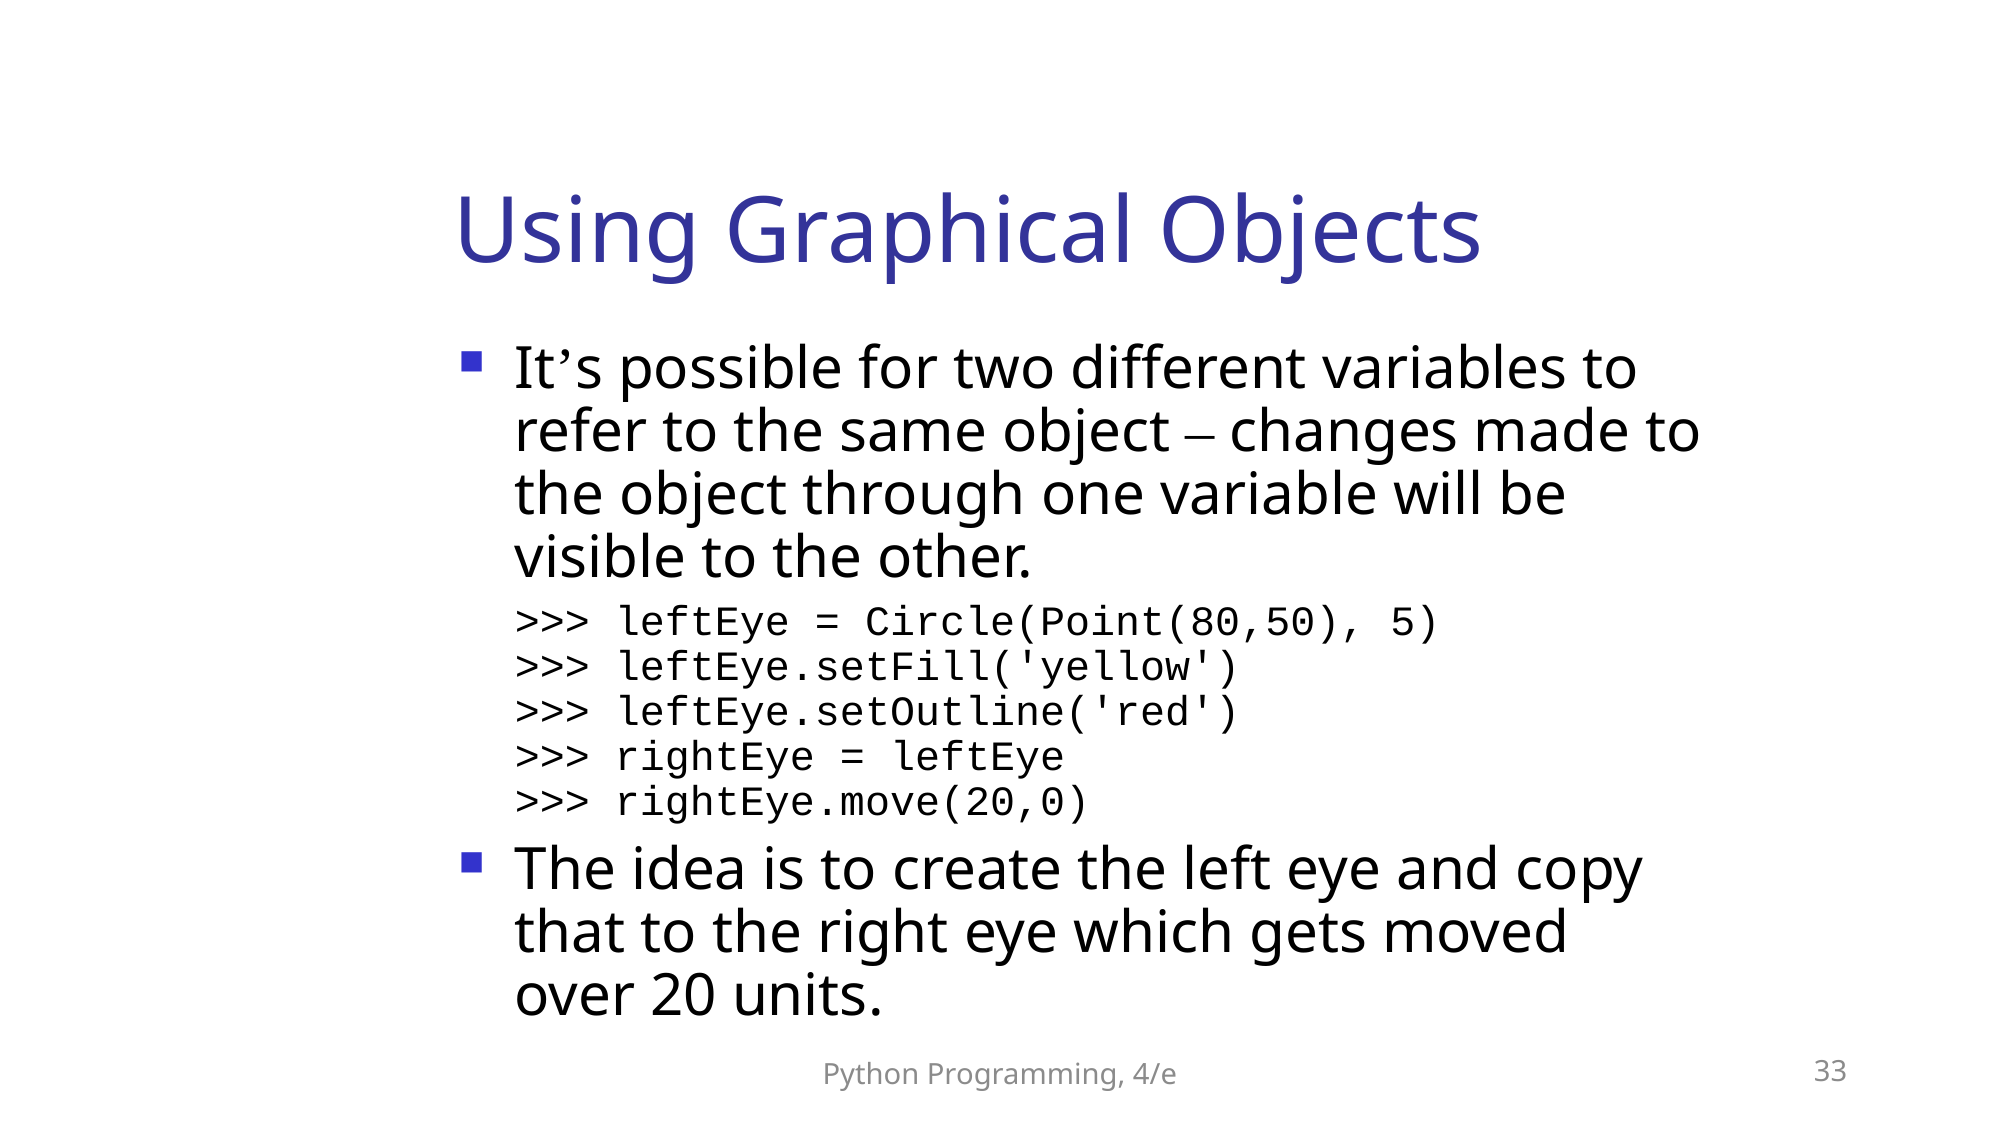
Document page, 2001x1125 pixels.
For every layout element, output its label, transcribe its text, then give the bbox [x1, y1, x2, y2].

text_box It’s possible for two different variables to refer to the same object – changes made to the object through one variable will be visible to the other. >>> leftEye = Circle(Point(80,50), 5) >>> leftEye.setFill('yellow') >>> leftEye.setOutline('red') >>> rightEye = leftEye >>> rightEye.move(20,0) The idea is to create the left eye and copy that to the right eye which gets moved over 20 units. [443, 331, 1719, 1013]
slide_number 33 [1412, 1042, 1863, 1103]
text_box Using Graphical Objects [438, 101, 1718, 289]
footer Python Programming, 4/e [662, 1042, 1338, 1103]
